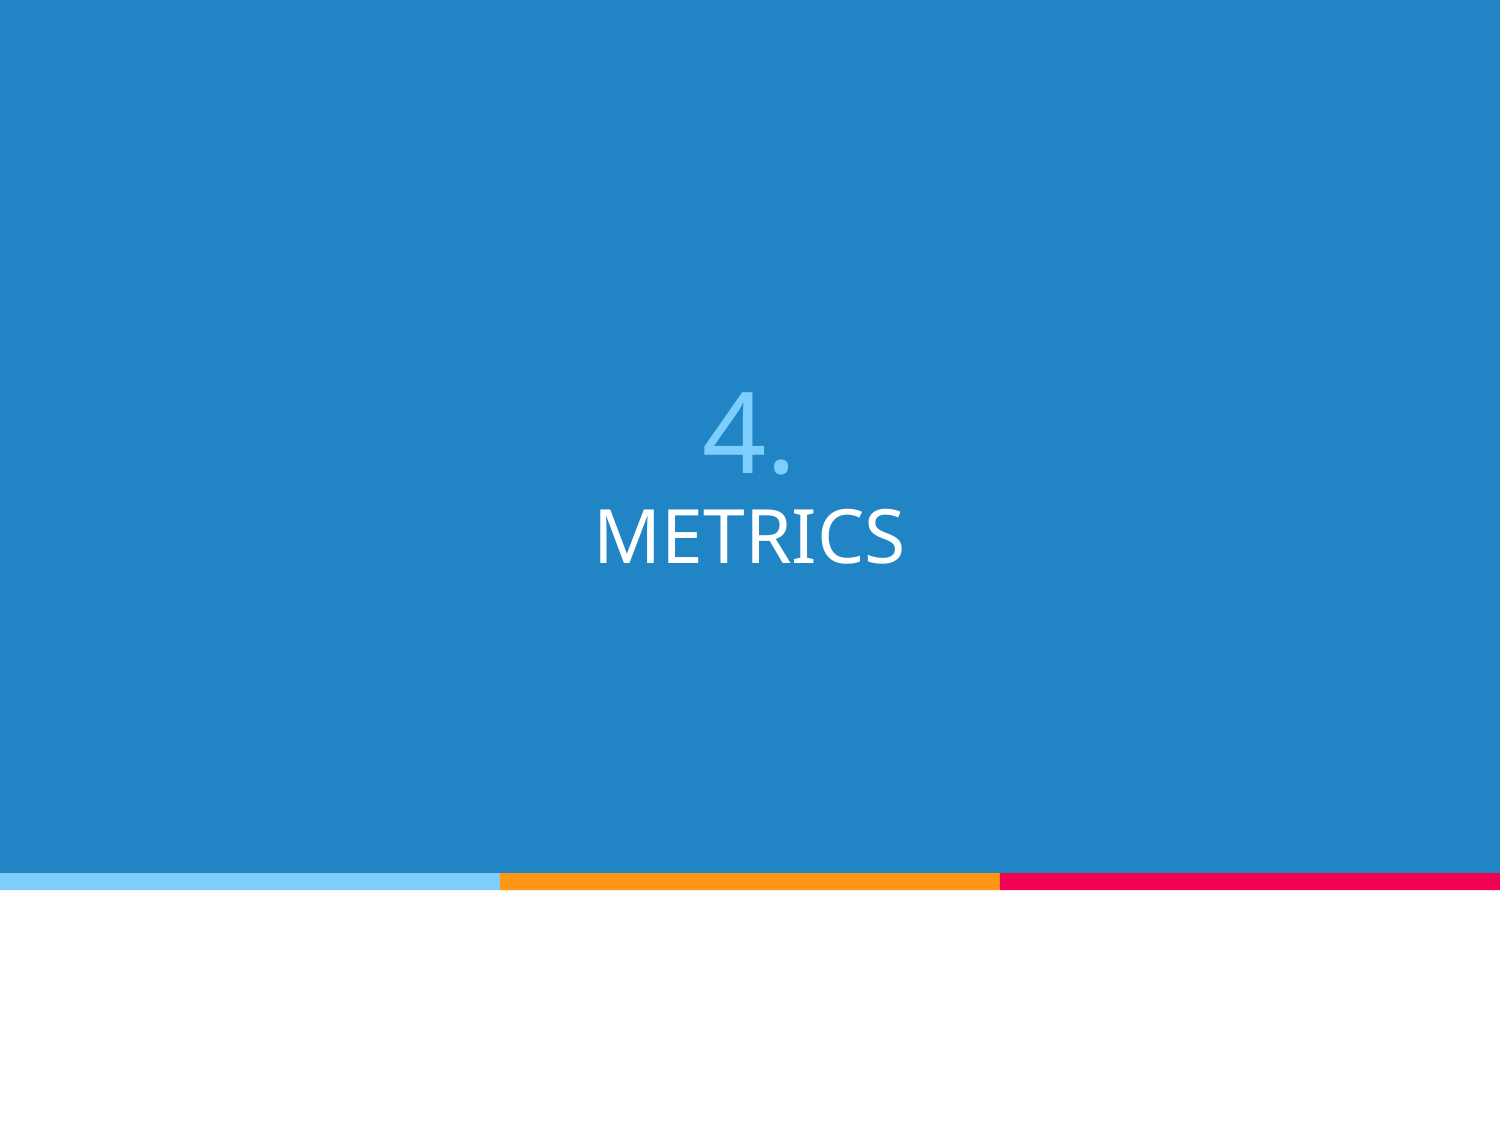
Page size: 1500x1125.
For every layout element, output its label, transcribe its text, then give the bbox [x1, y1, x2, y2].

title 4. METRICS [271, 400, 1229, 591]
